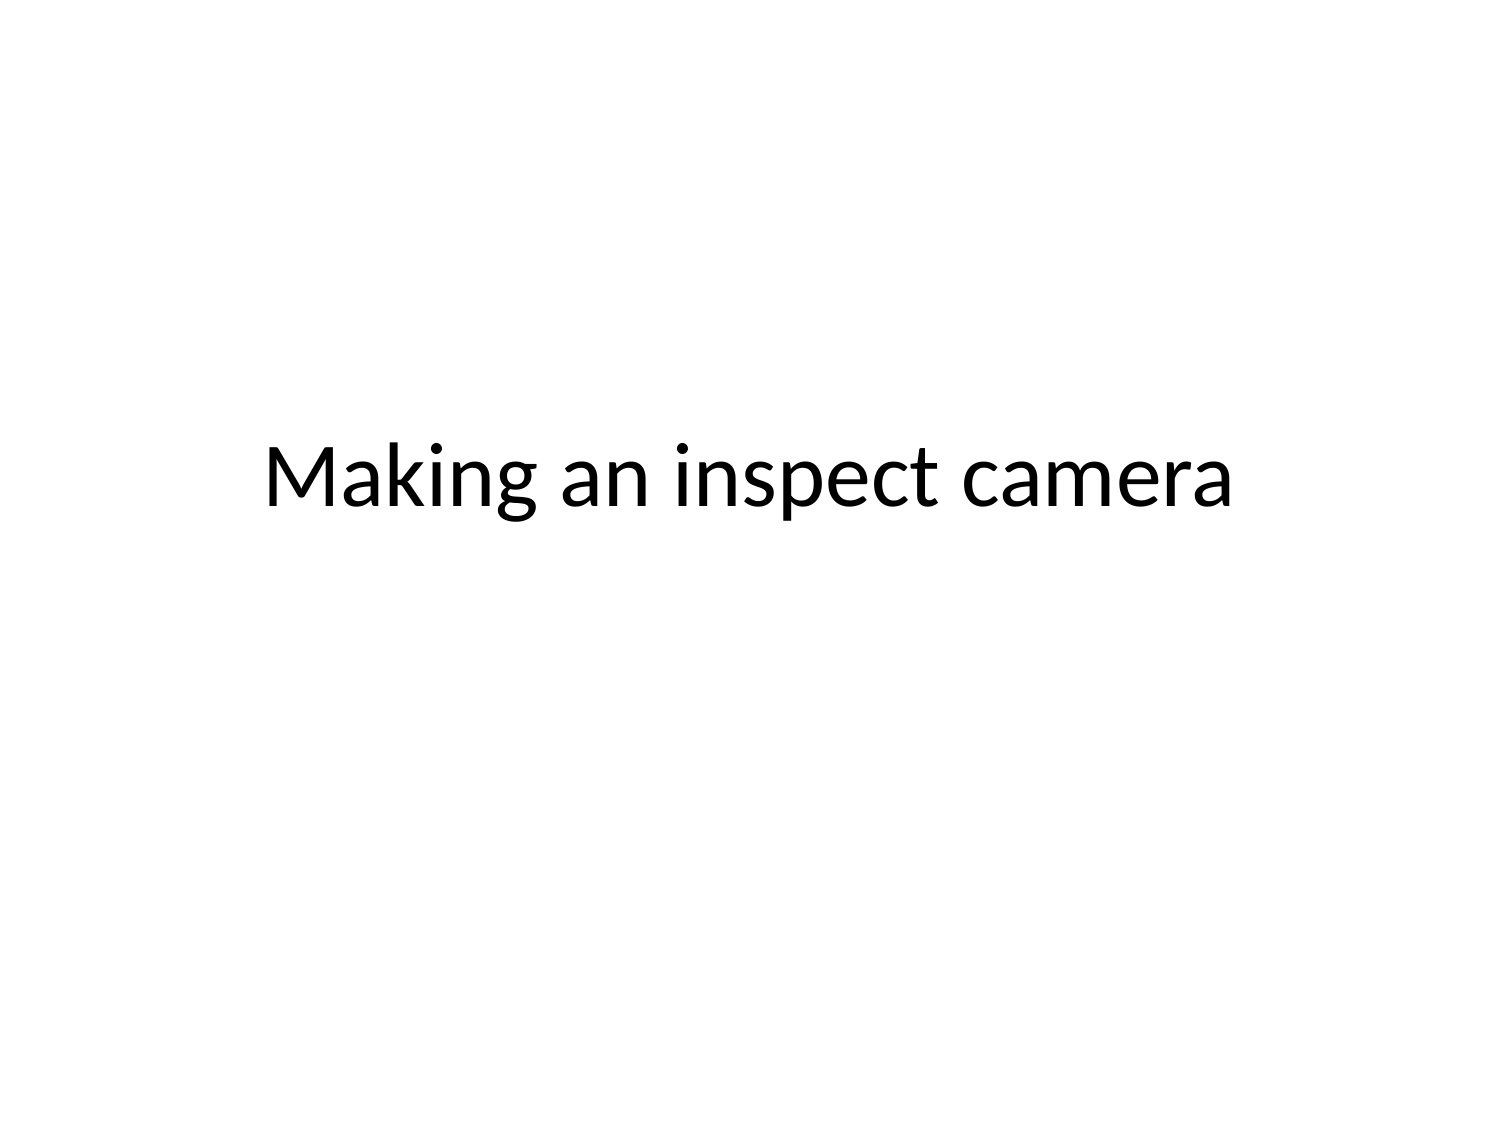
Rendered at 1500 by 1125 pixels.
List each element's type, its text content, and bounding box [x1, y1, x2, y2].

title Making an inspect camera [112, 349, 1388, 591]
